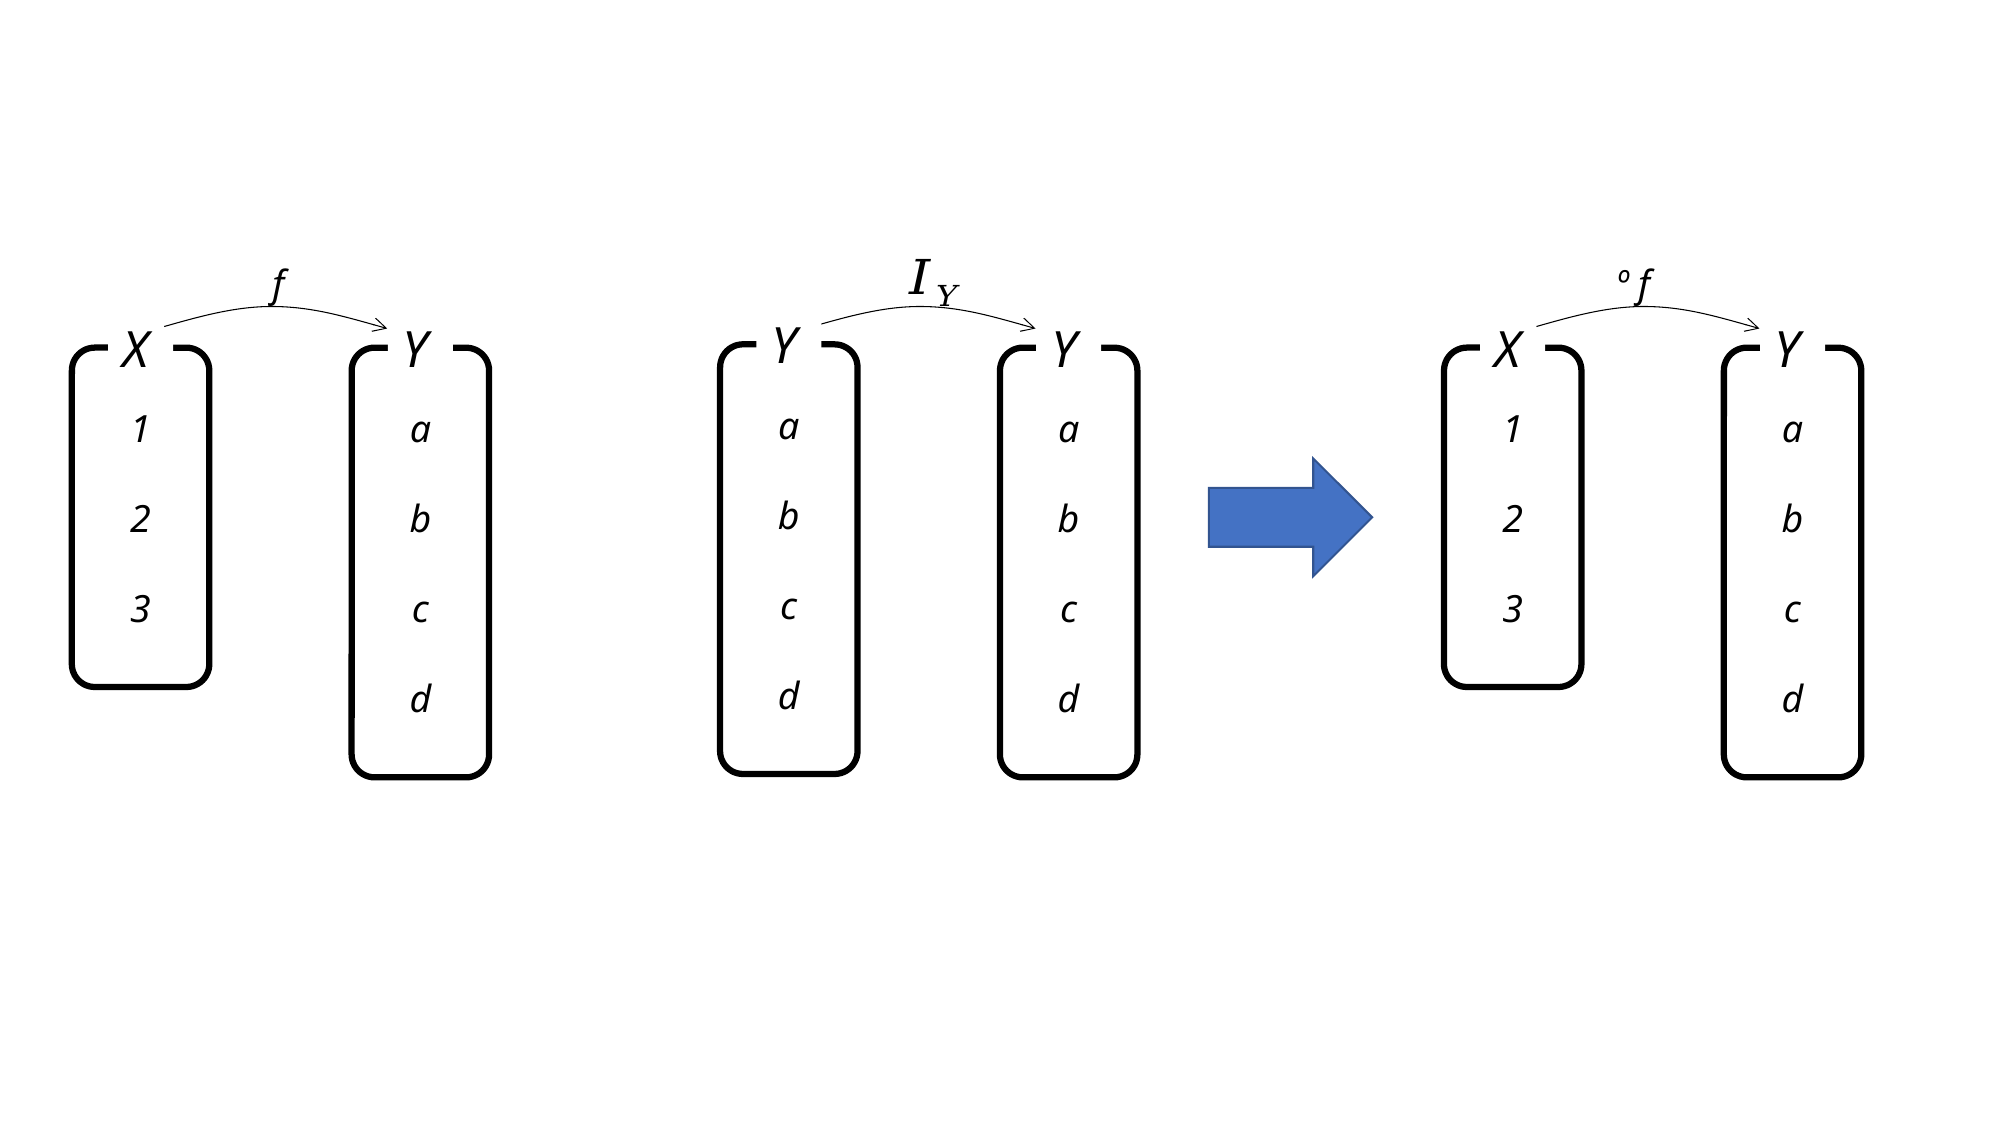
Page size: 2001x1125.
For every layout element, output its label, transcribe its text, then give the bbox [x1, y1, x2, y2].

text_box 1 2 3 [70, 346, 211, 689]
text_box [1207, 456, 1374, 579]
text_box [1536, 252, 1760, 329]
text_box Y [387, 309, 453, 385]
text_box a b c d [350, 346, 491, 779]
text_box Y [1036, 309, 1102, 385]
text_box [164, 252, 388, 329]
text_box X [1480, 309, 1546, 385]
text_box X [108, 309, 174, 385]
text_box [812, 252, 1036, 329]
text_box a b c d [998, 346, 1139, 779]
text_box a b c d [719, 343, 859, 776]
text_box a b c d [1722, 346, 1863, 779]
text_box Y [1760, 309, 1826, 385]
text_box Y [756, 306, 822, 382]
text_box 1 2 3 [1442, 346, 1583, 689]
